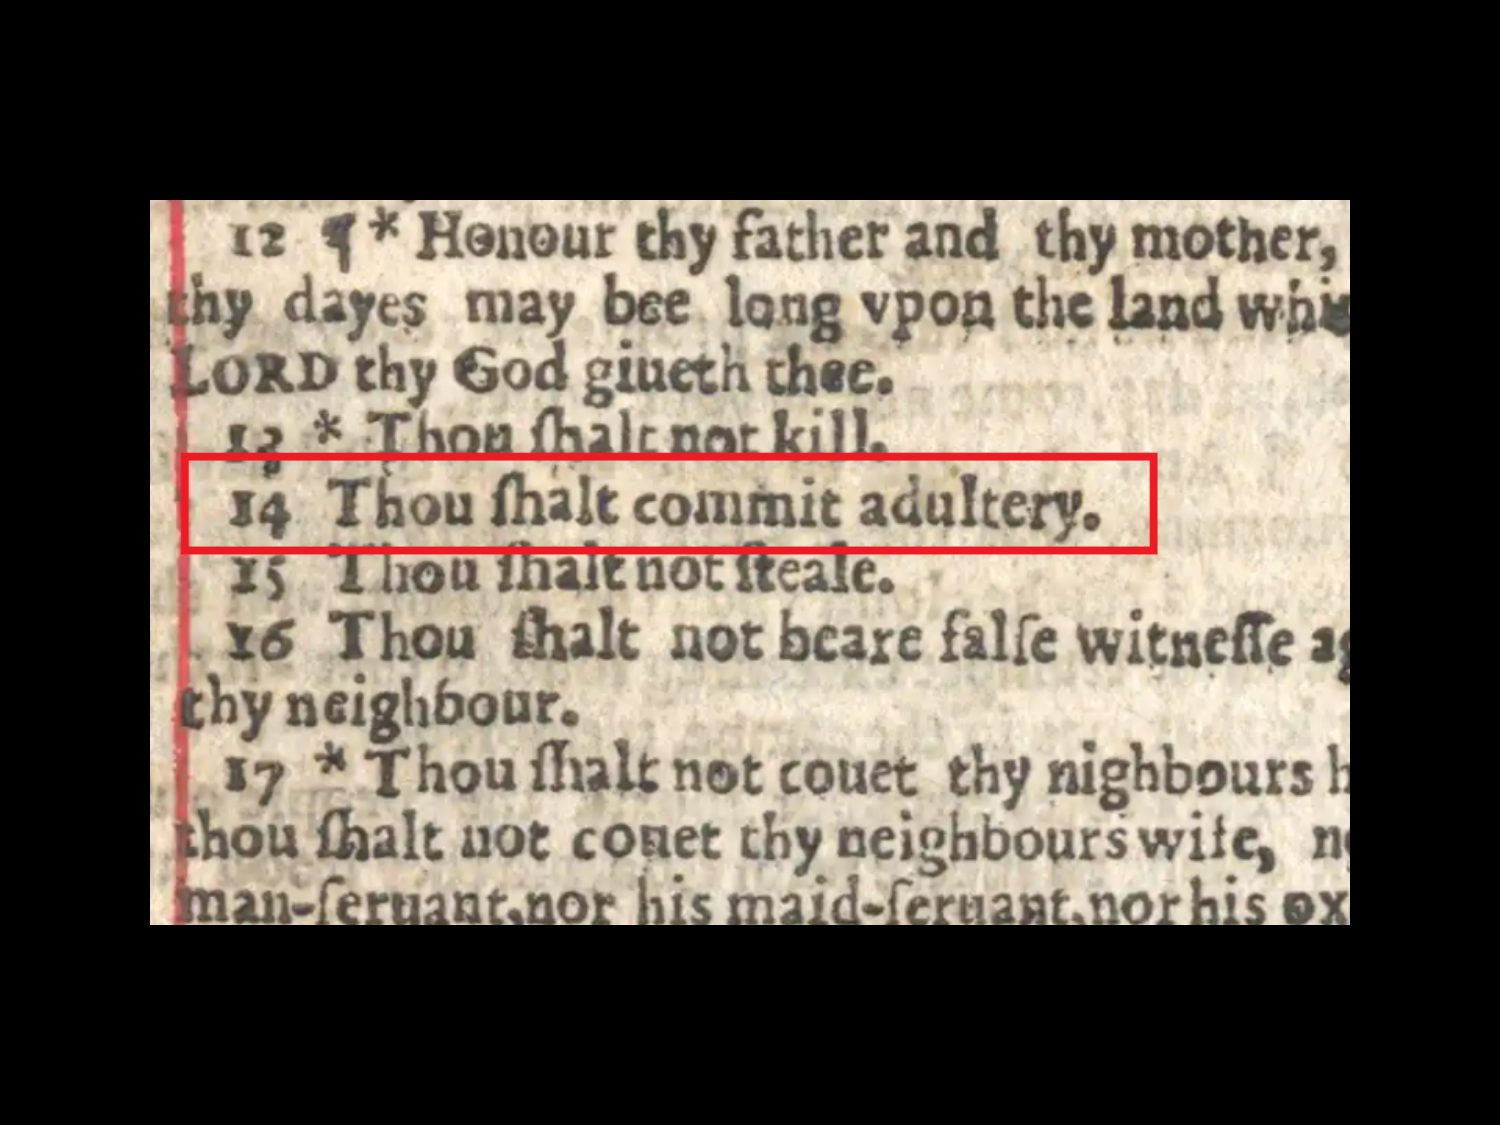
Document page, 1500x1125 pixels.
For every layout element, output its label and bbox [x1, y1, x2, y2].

picture [149, 199, 1351, 926]
